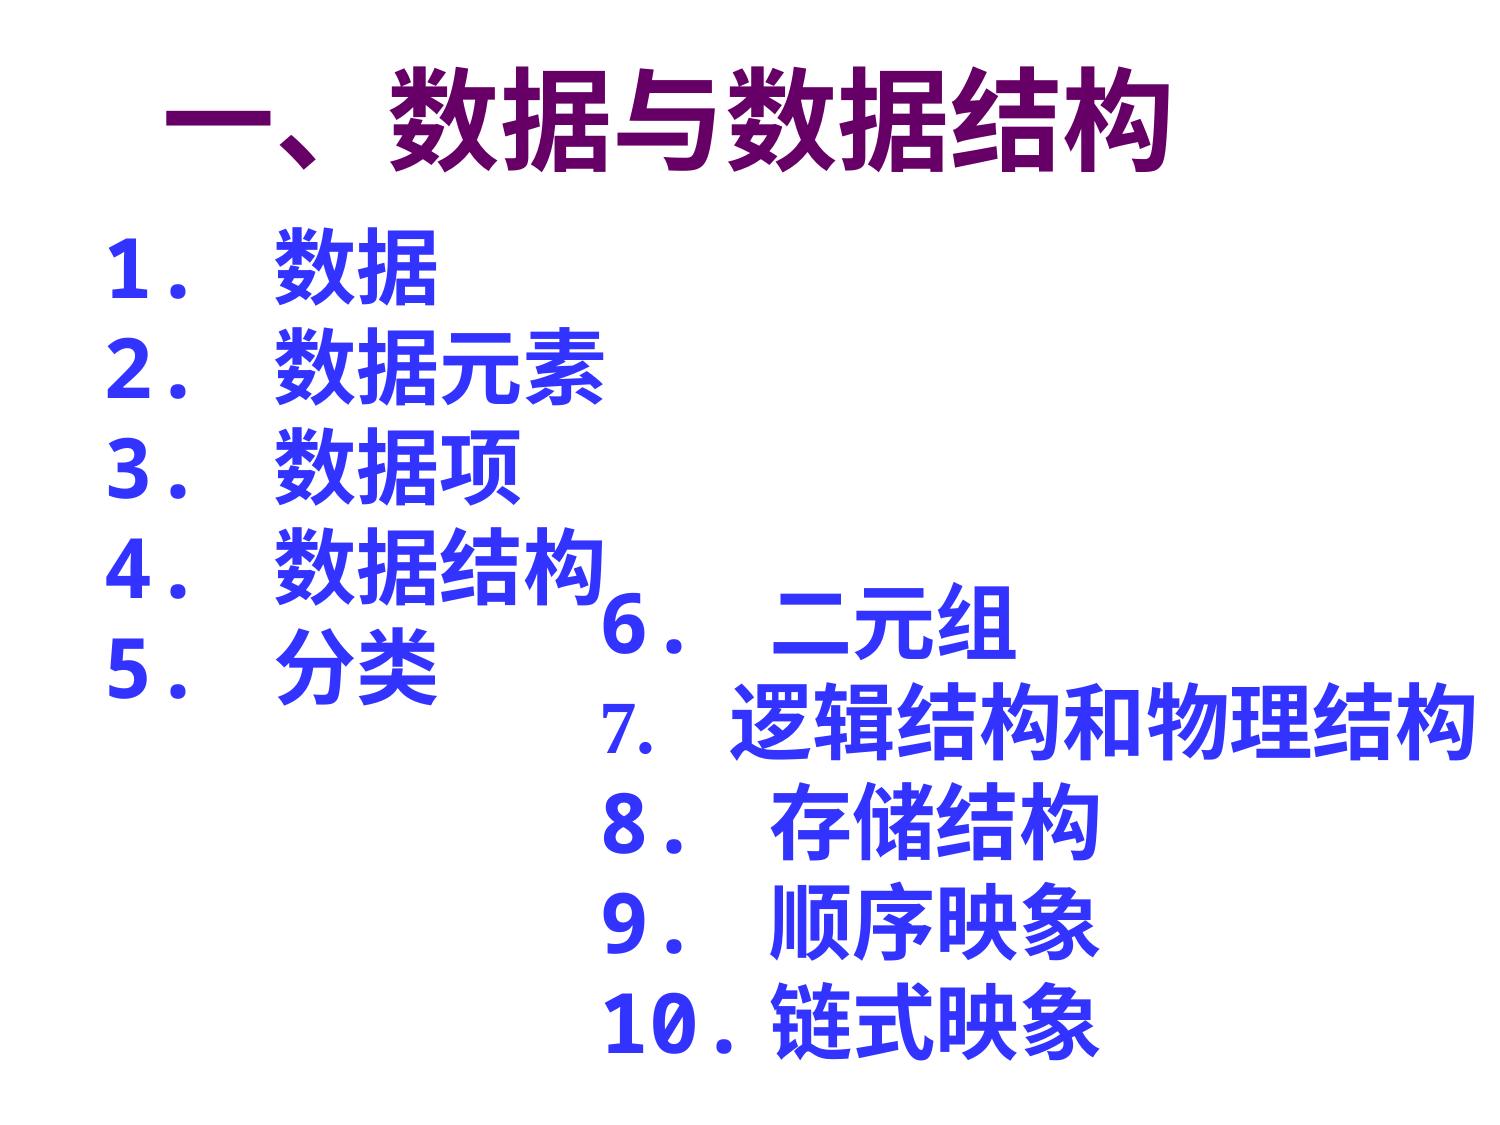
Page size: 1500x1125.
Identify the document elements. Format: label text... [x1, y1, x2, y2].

text_box 1. 数据 2. 数据元素 3. 数据项 4. 数据结构 5. 分类 [88, 207, 668, 823]
text_box 一、数据与数据结构 [147, 42, 1293, 193]
text_box 6. 二元组 7. 逻辑结构和物理结构 8. 存储结构 9. 顺序映象 10.链式映象 [584, 562, 1500, 1078]
